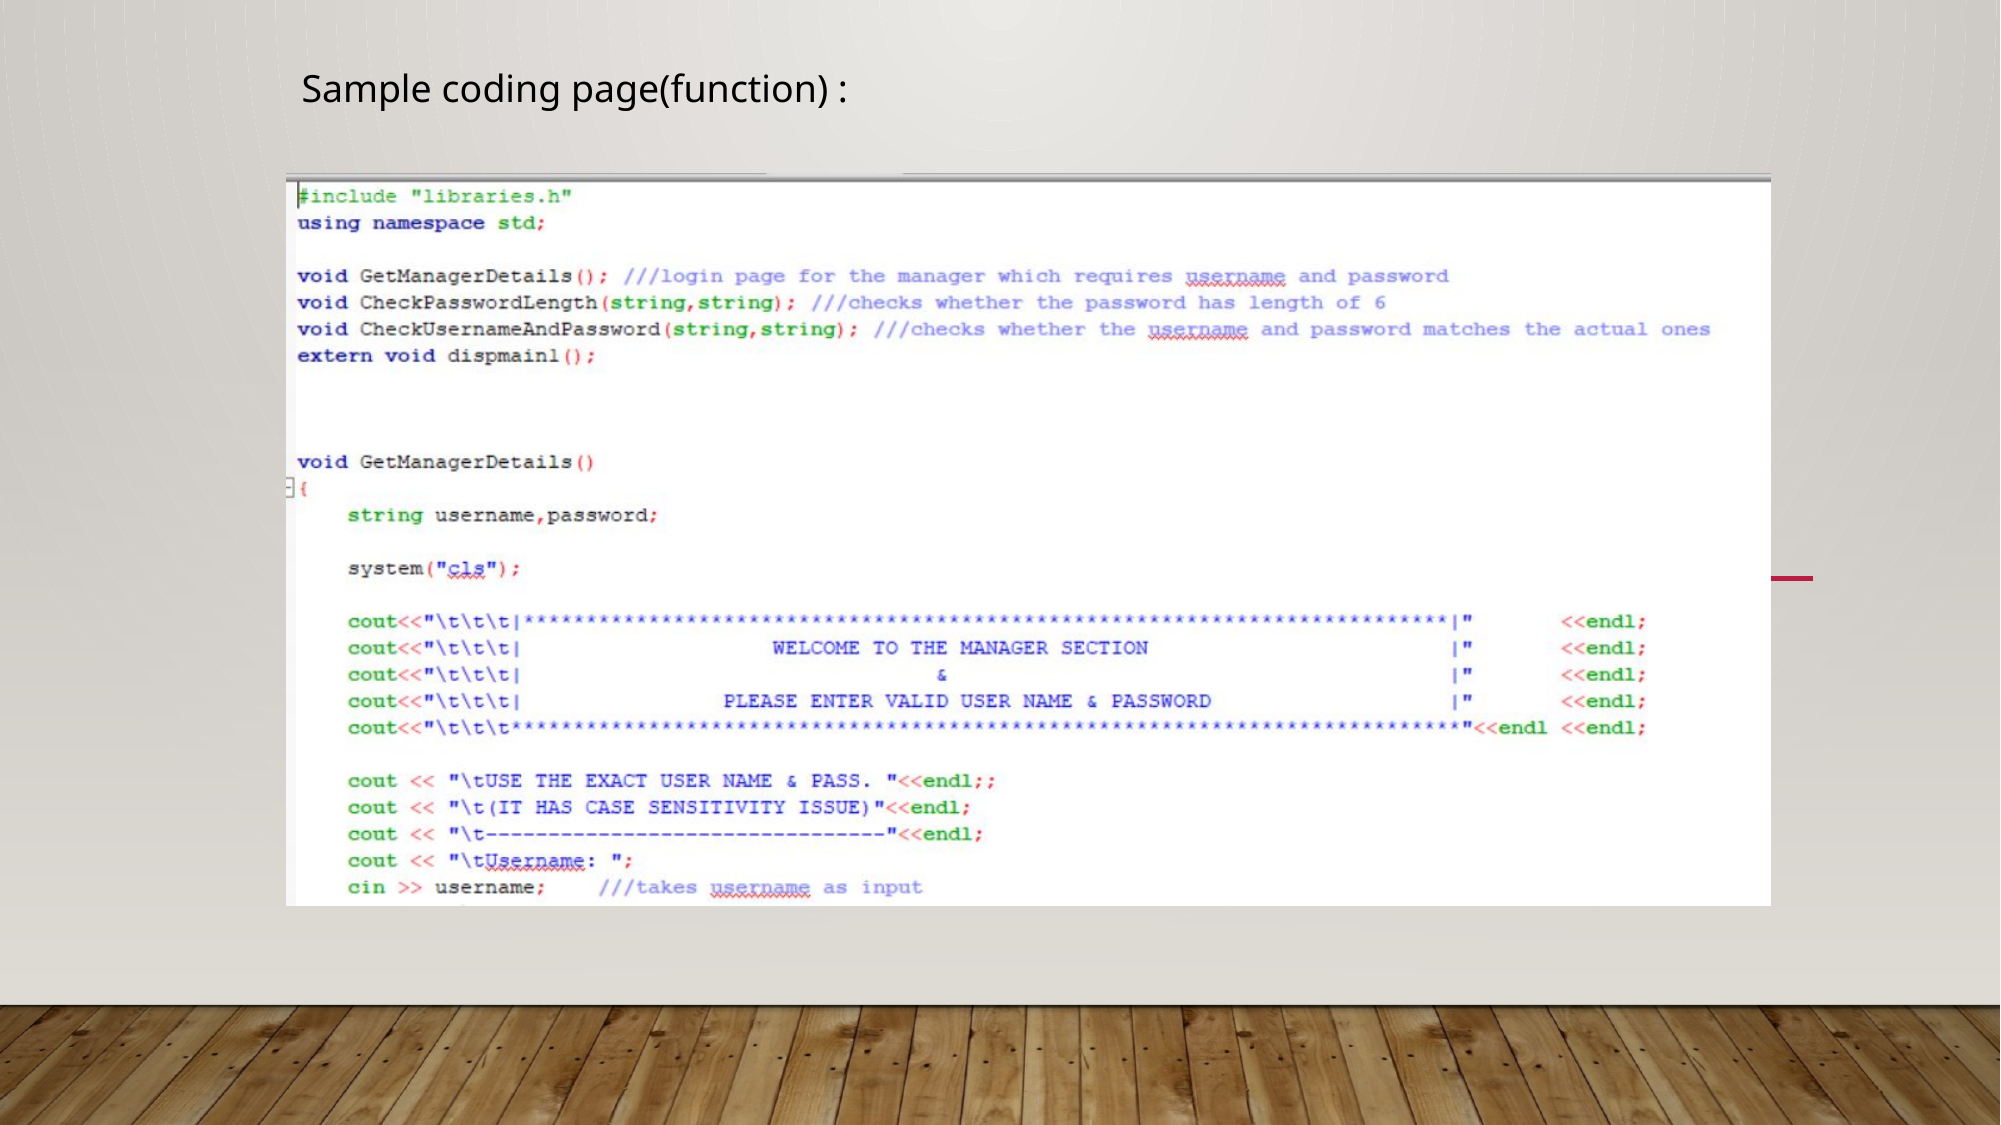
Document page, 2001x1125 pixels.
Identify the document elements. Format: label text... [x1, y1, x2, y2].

picture [0, 1005, 2000, 1125]
text_box Sample coding page(function) : [286, 57, 982, 118]
picture [286, 172, 1771, 906]
